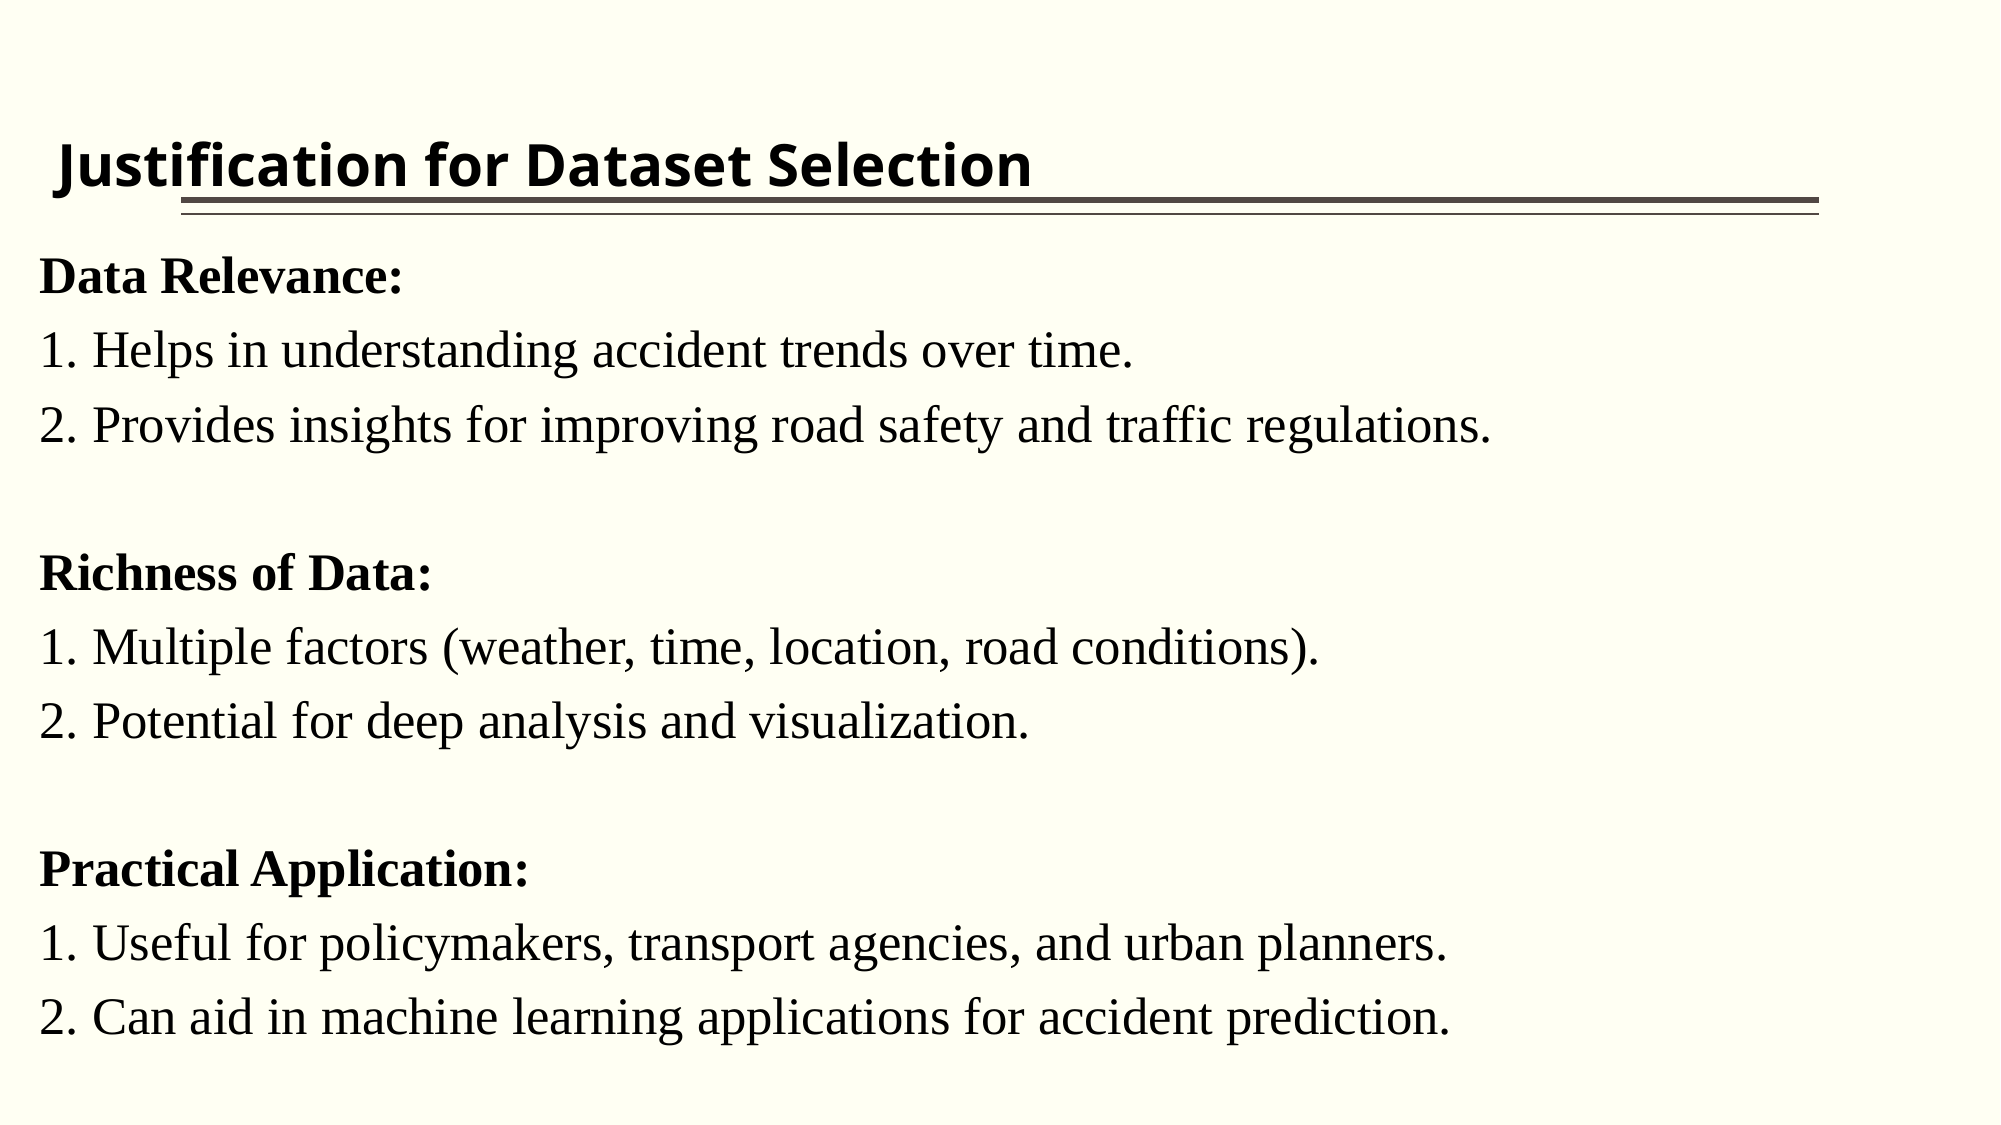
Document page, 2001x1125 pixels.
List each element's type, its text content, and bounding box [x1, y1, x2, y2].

title Justification for Dataset Selection [57, 27, 1695, 208]
list Data Relevance: 1. Helps in understanding accident trends over time. 2. Provides insights for improving road safety and traffic regulations. Richness of Data: 1. Multiple factors (weather, time, location, road conditions). 2. Potential for deep analysis and visualization. Practical Application: 1. Useful for policymakers, transport agencies, and urban planners. 2. Can aid in machine learning applications for accident prediction. [39, 241, 2000, 1063]
